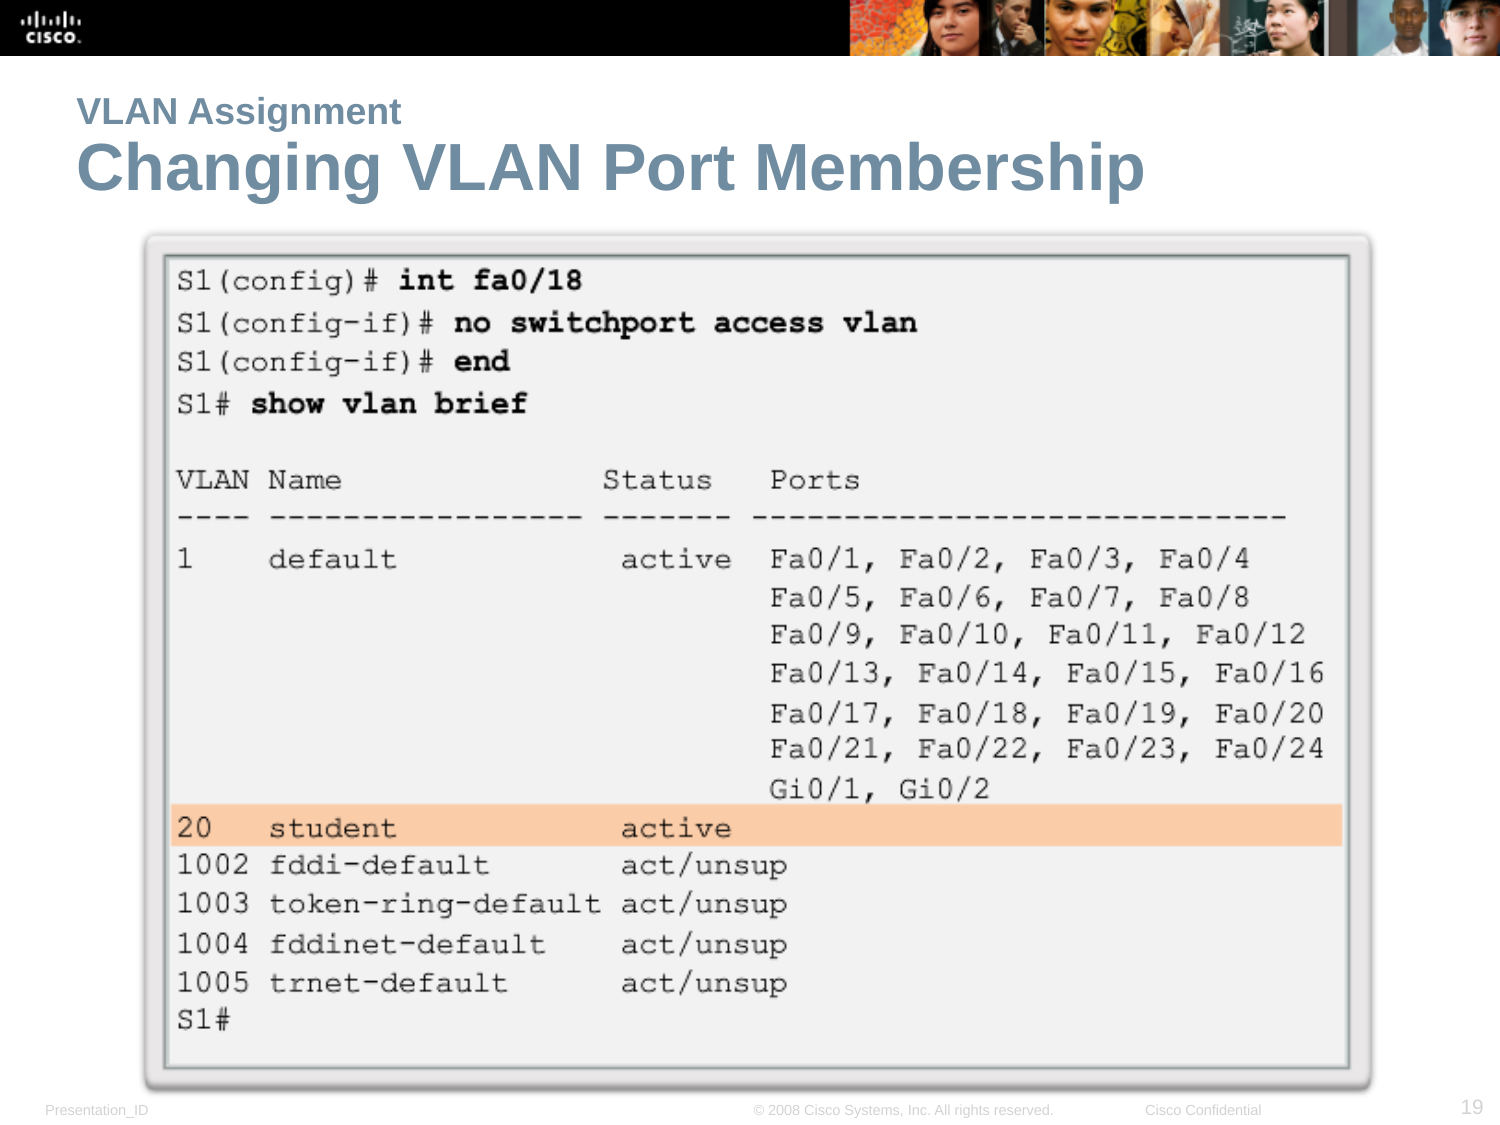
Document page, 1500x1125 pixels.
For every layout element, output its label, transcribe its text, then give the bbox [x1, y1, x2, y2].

title VLAN Assignment Changing VLAN Port Membership [62, 73, 1400, 212]
picture [0, 0, 1500, 56]
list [135, 220, 1378, 1099]
